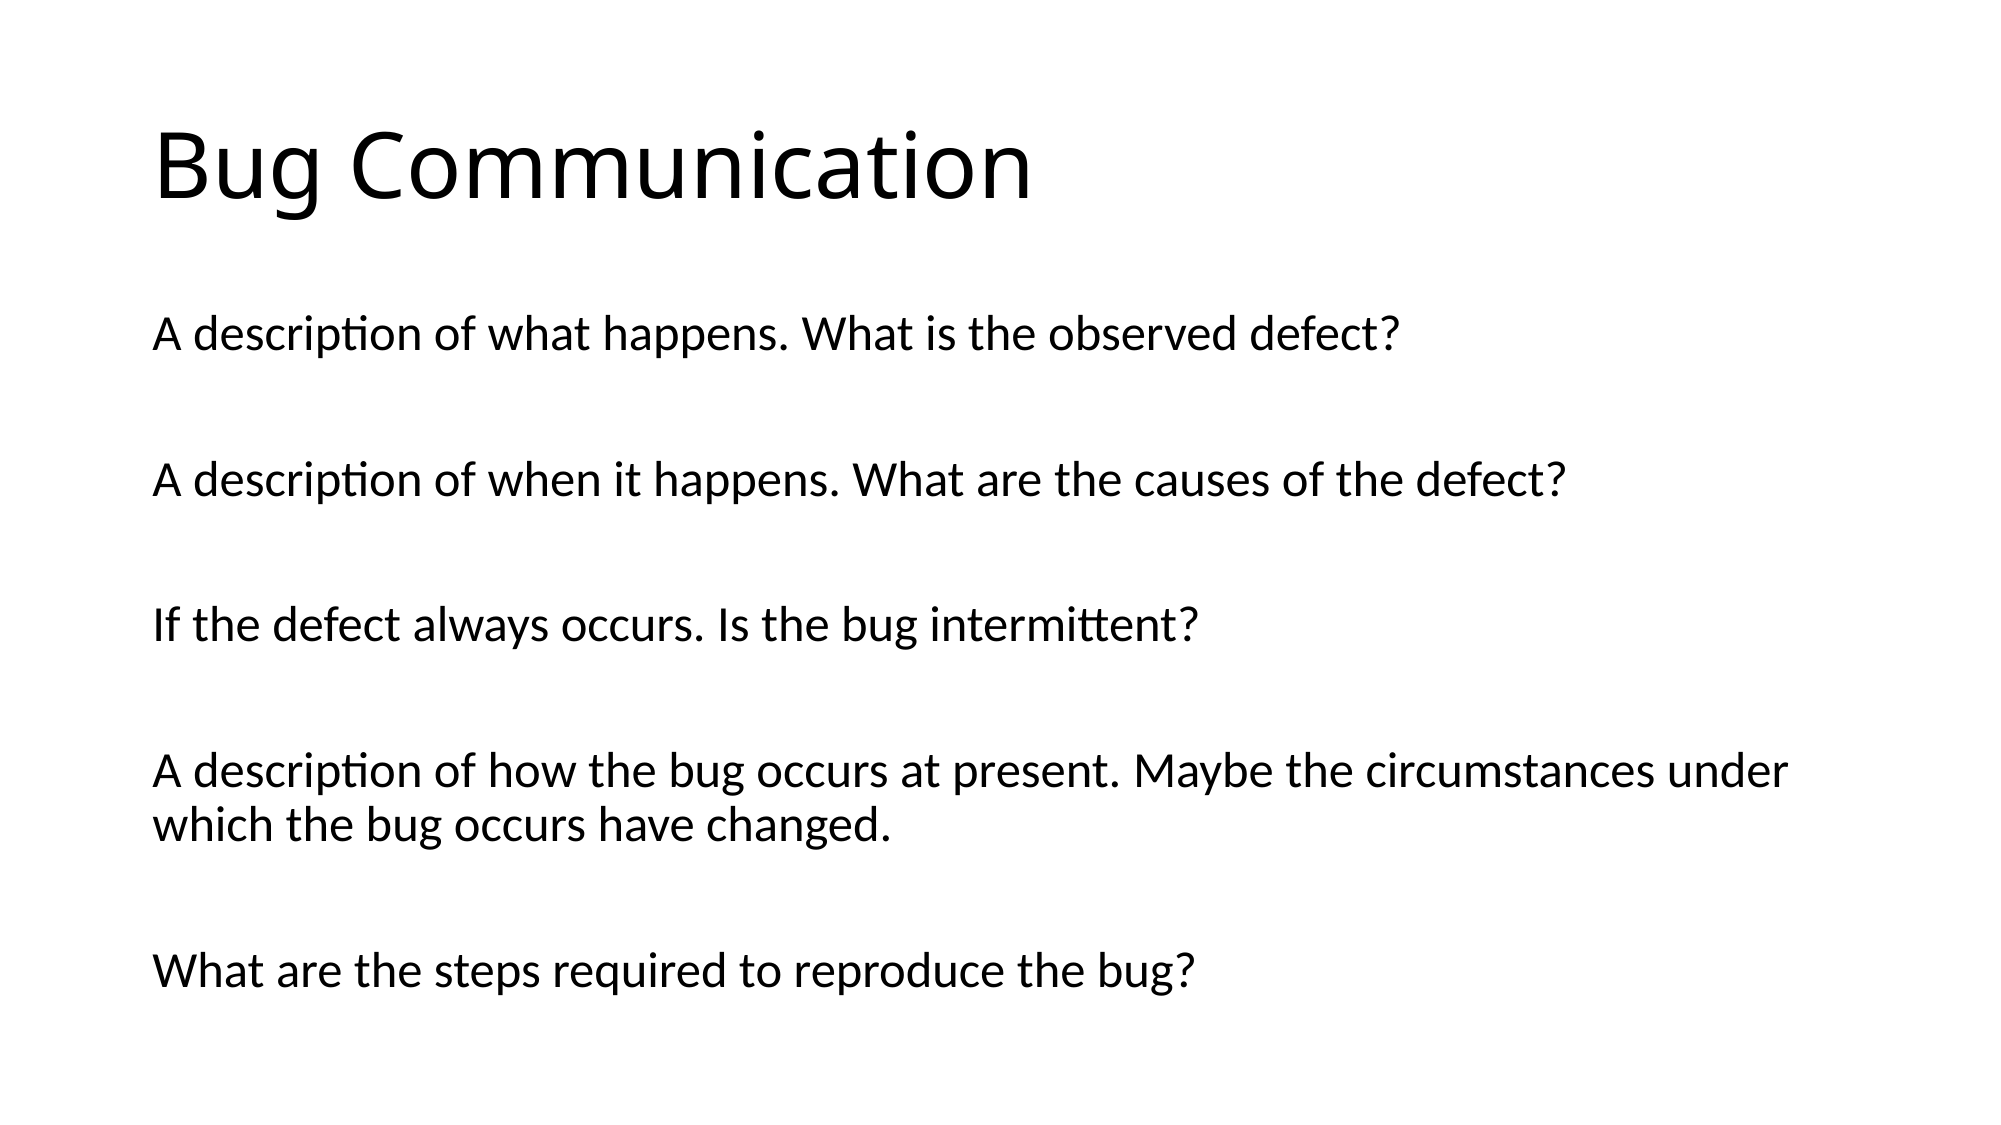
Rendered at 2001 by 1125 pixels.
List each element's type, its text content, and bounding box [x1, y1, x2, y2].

list A description of what happens. What is the observed defect? A description of when it happens. What are the causes of the defect? If the defect always occurs. Is the bug intermittent? A description of how the bug occurs at present. Maybe the circumstances under which the bug occurs have changed. What are the steps required to reproduce the bug? [137, 299, 1863, 1014]
title Bug Communication [137, 59, 1863, 278]
